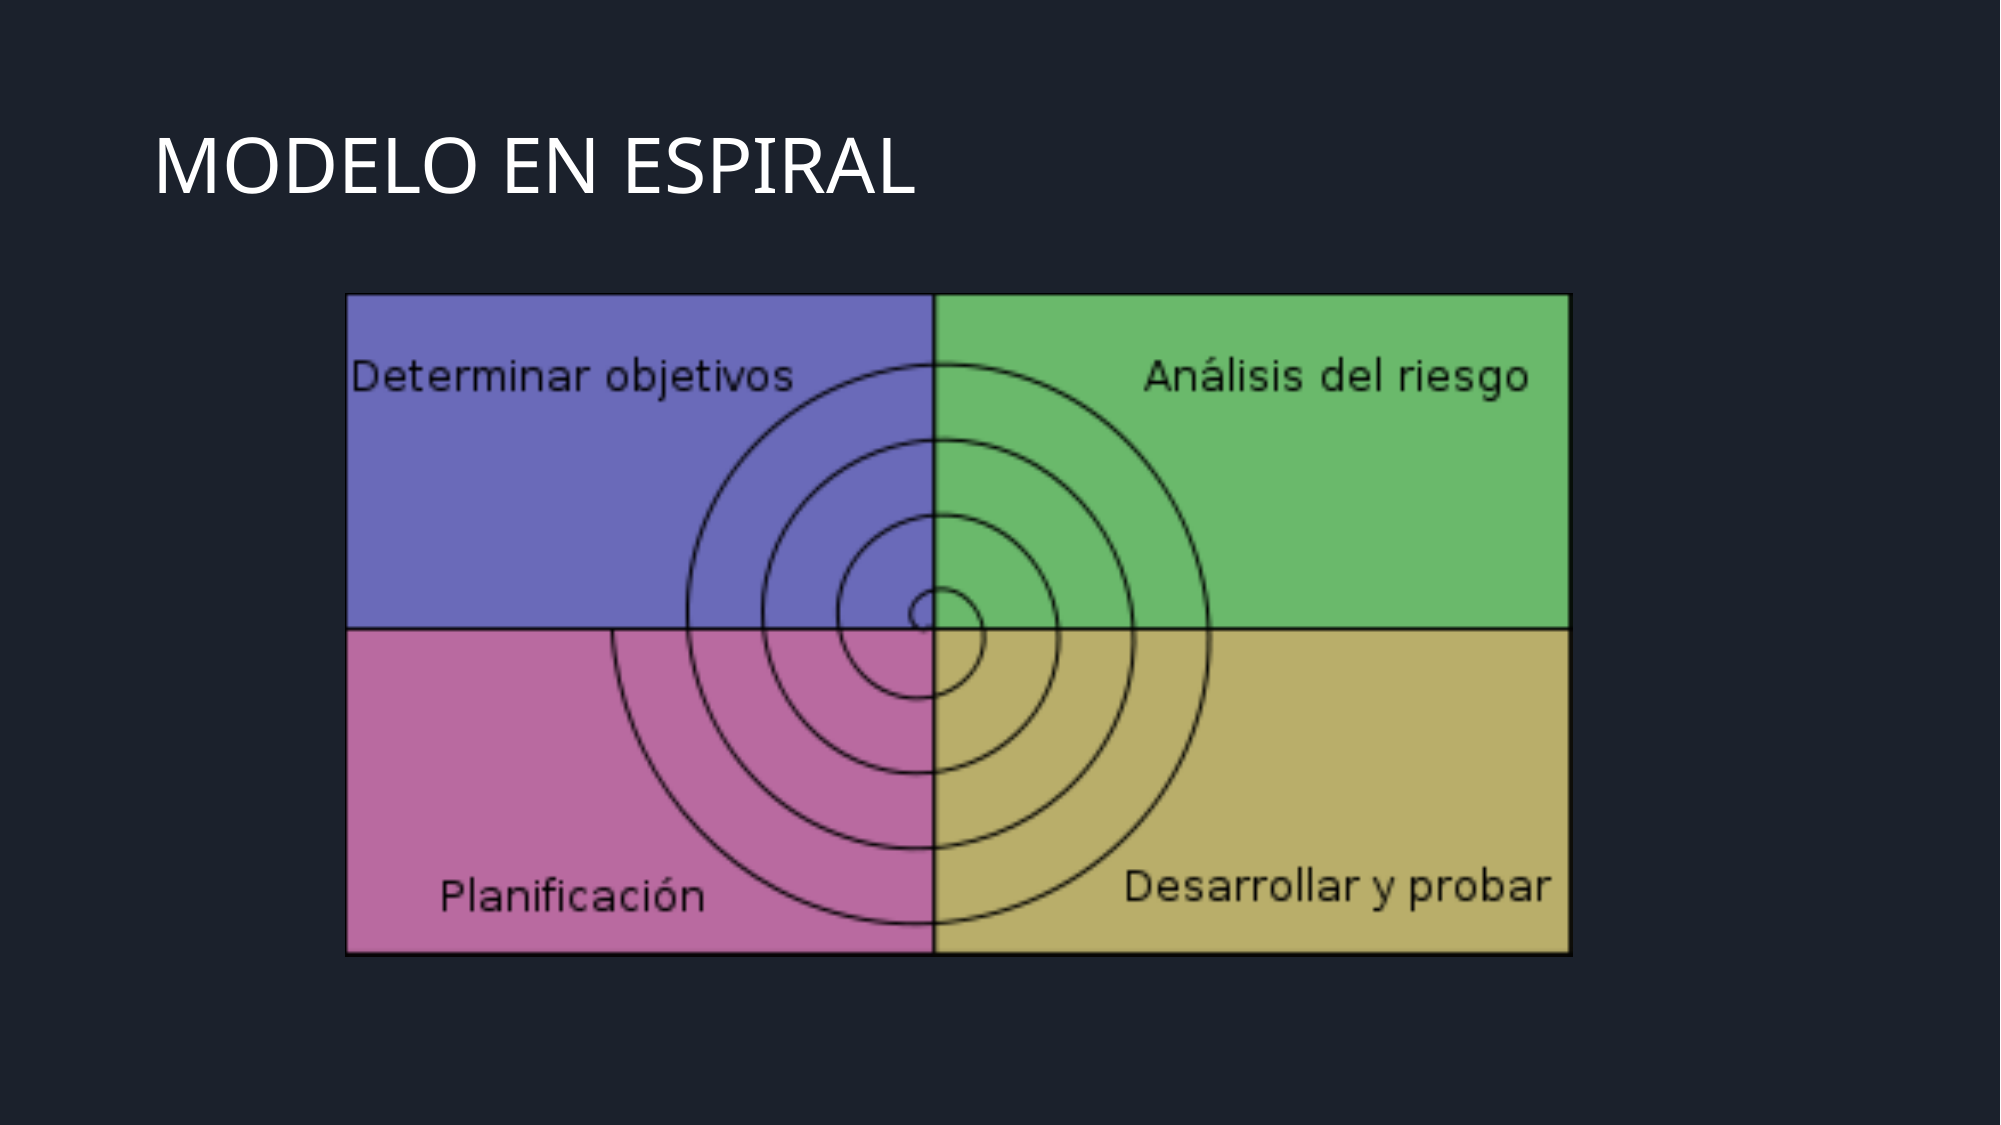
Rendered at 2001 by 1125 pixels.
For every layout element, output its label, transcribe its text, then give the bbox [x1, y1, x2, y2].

title MODELO EN ESPIRAL [137, 59, 1863, 278]
picture [345, 293, 1574, 958]
